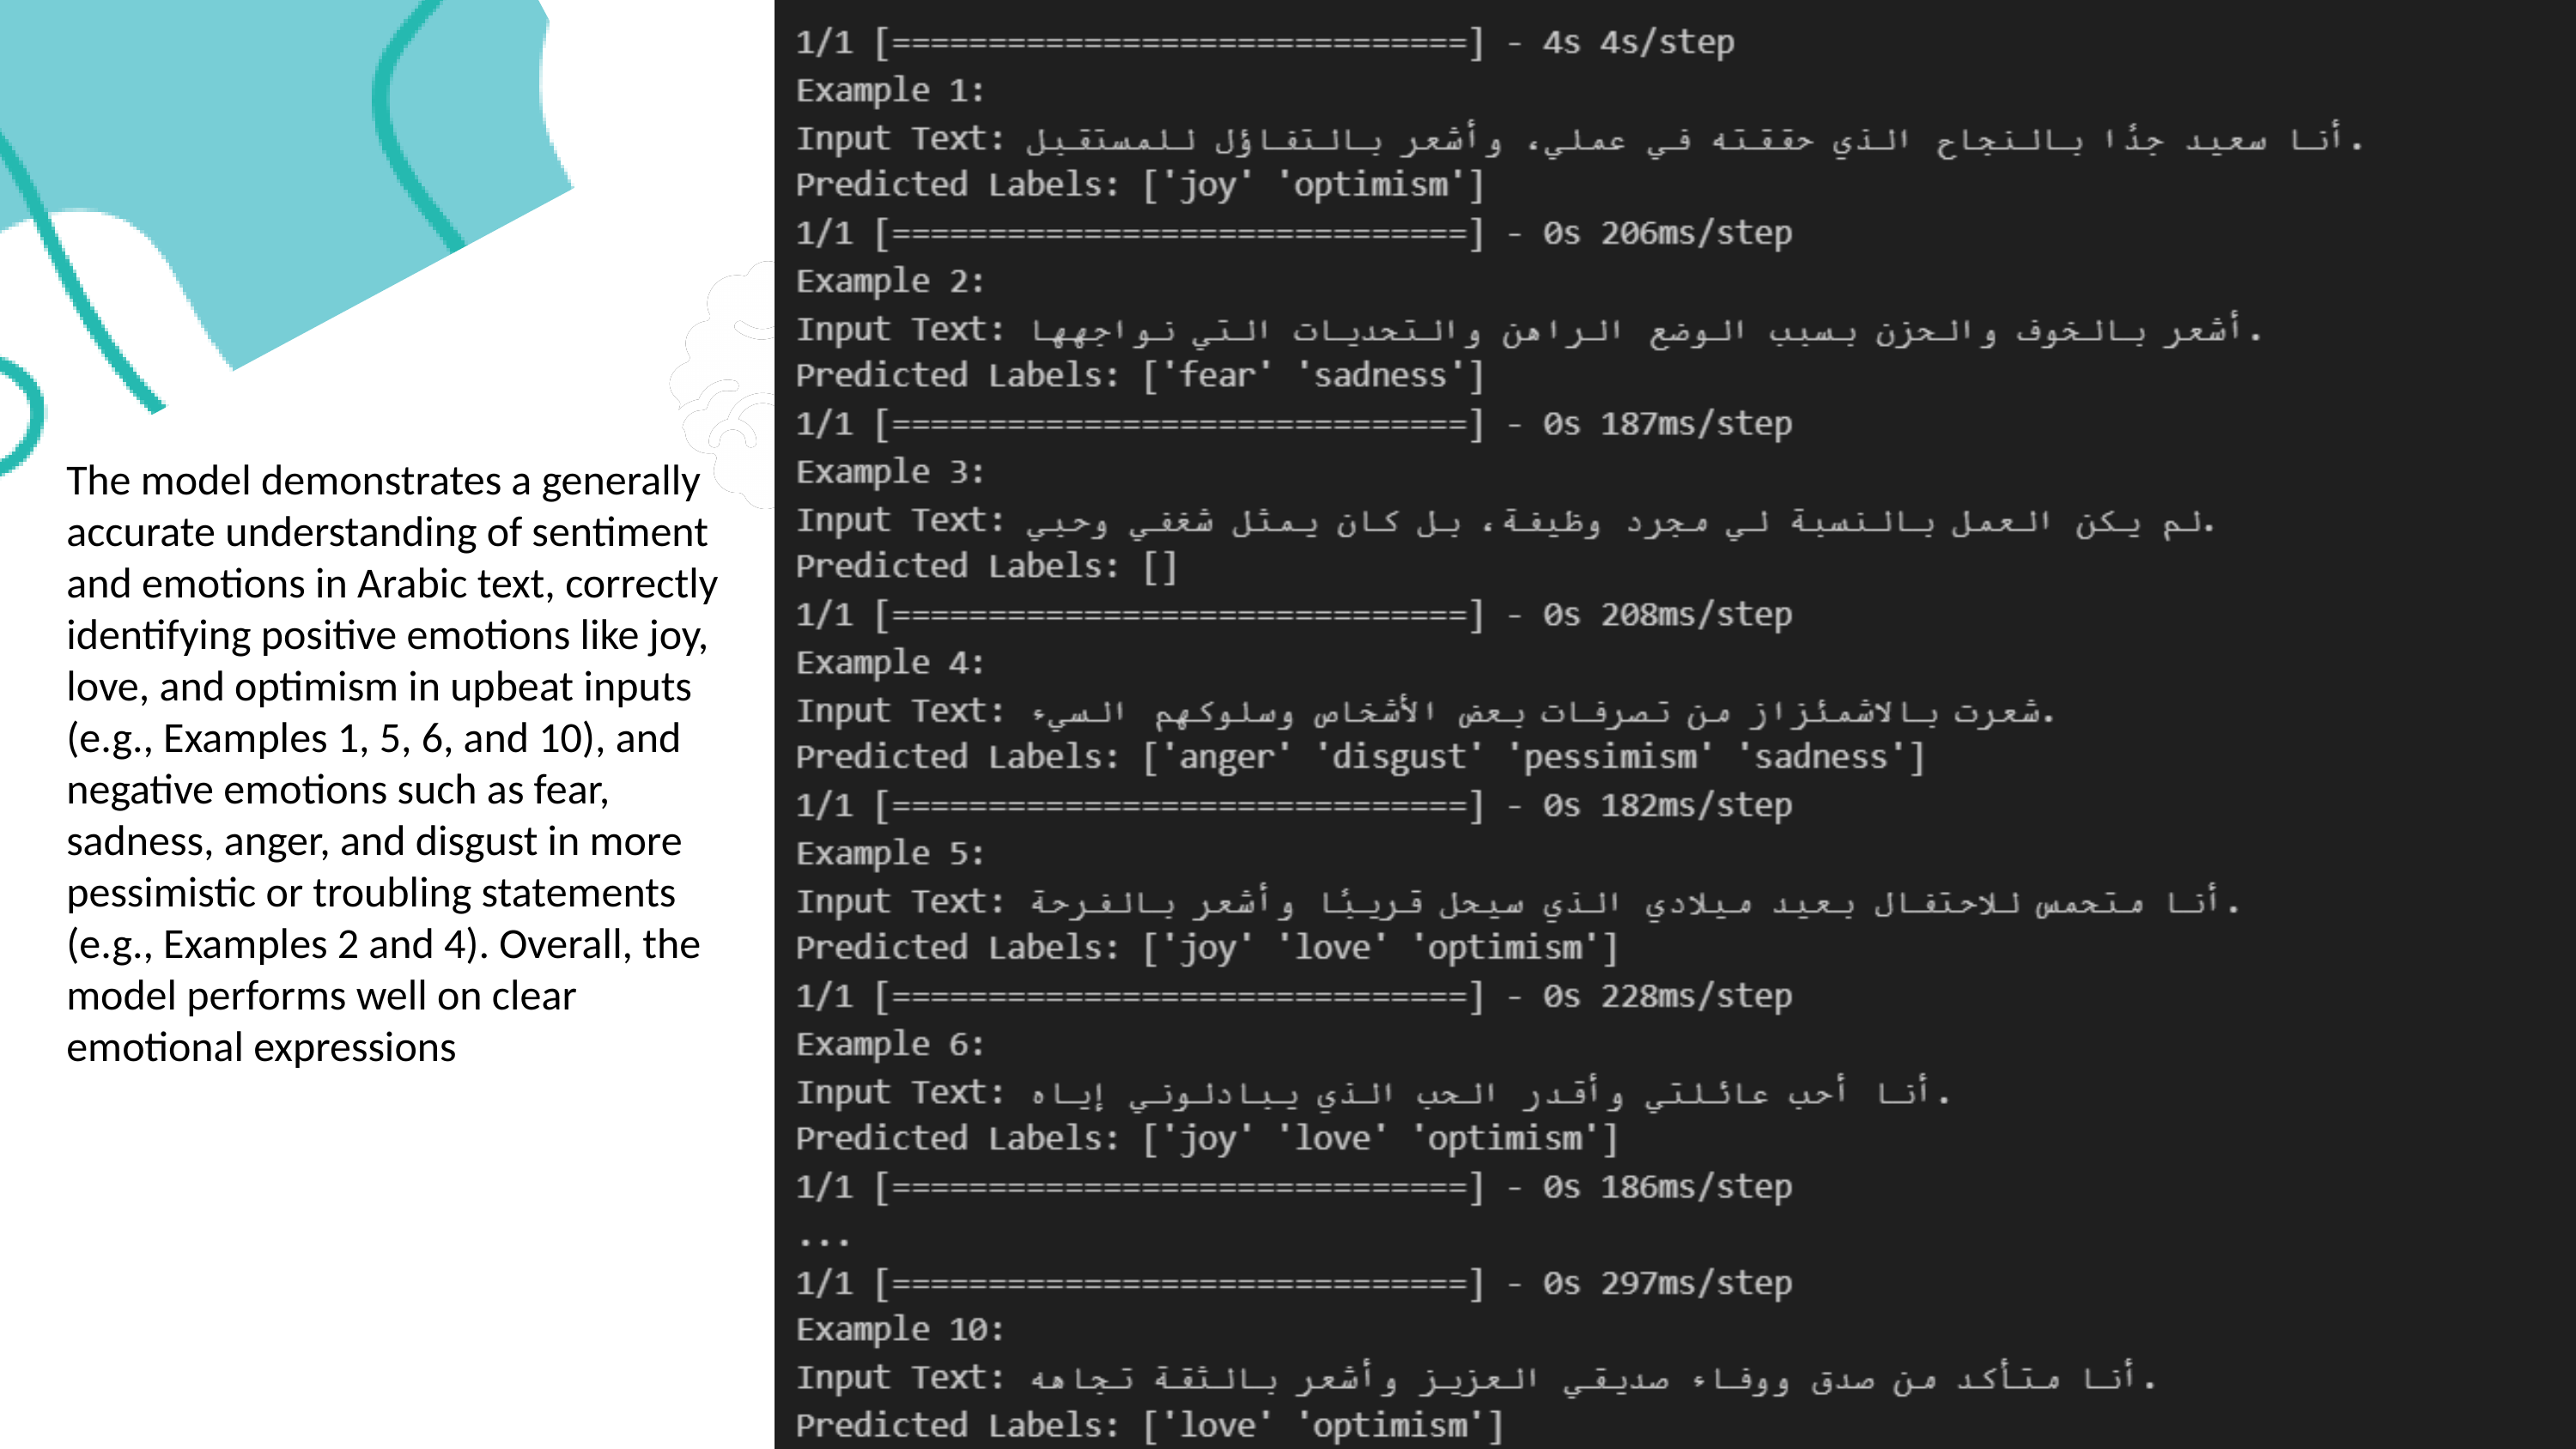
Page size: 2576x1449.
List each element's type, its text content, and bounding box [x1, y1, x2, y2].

picture [775, 0, 2576, 1449]
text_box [629, 207, 769, 549]
text_box The model demonstrates a generally accurate understanding of sentiment and emotions in Arabic text, correctly identifying positive emotions like joy, love, and optimism in upbeat inputs (e.g., Examples 1, 5, 6, and 10), and negative emotions such as fear, sadness, anger, and disgust in more pessimistic or troubling statements (e.g., Examples 2 and 4). Overall, the model performs well on clear emotional expressions [53, 445, 769, 1091]
text_box [0, 0, 625, 497]
